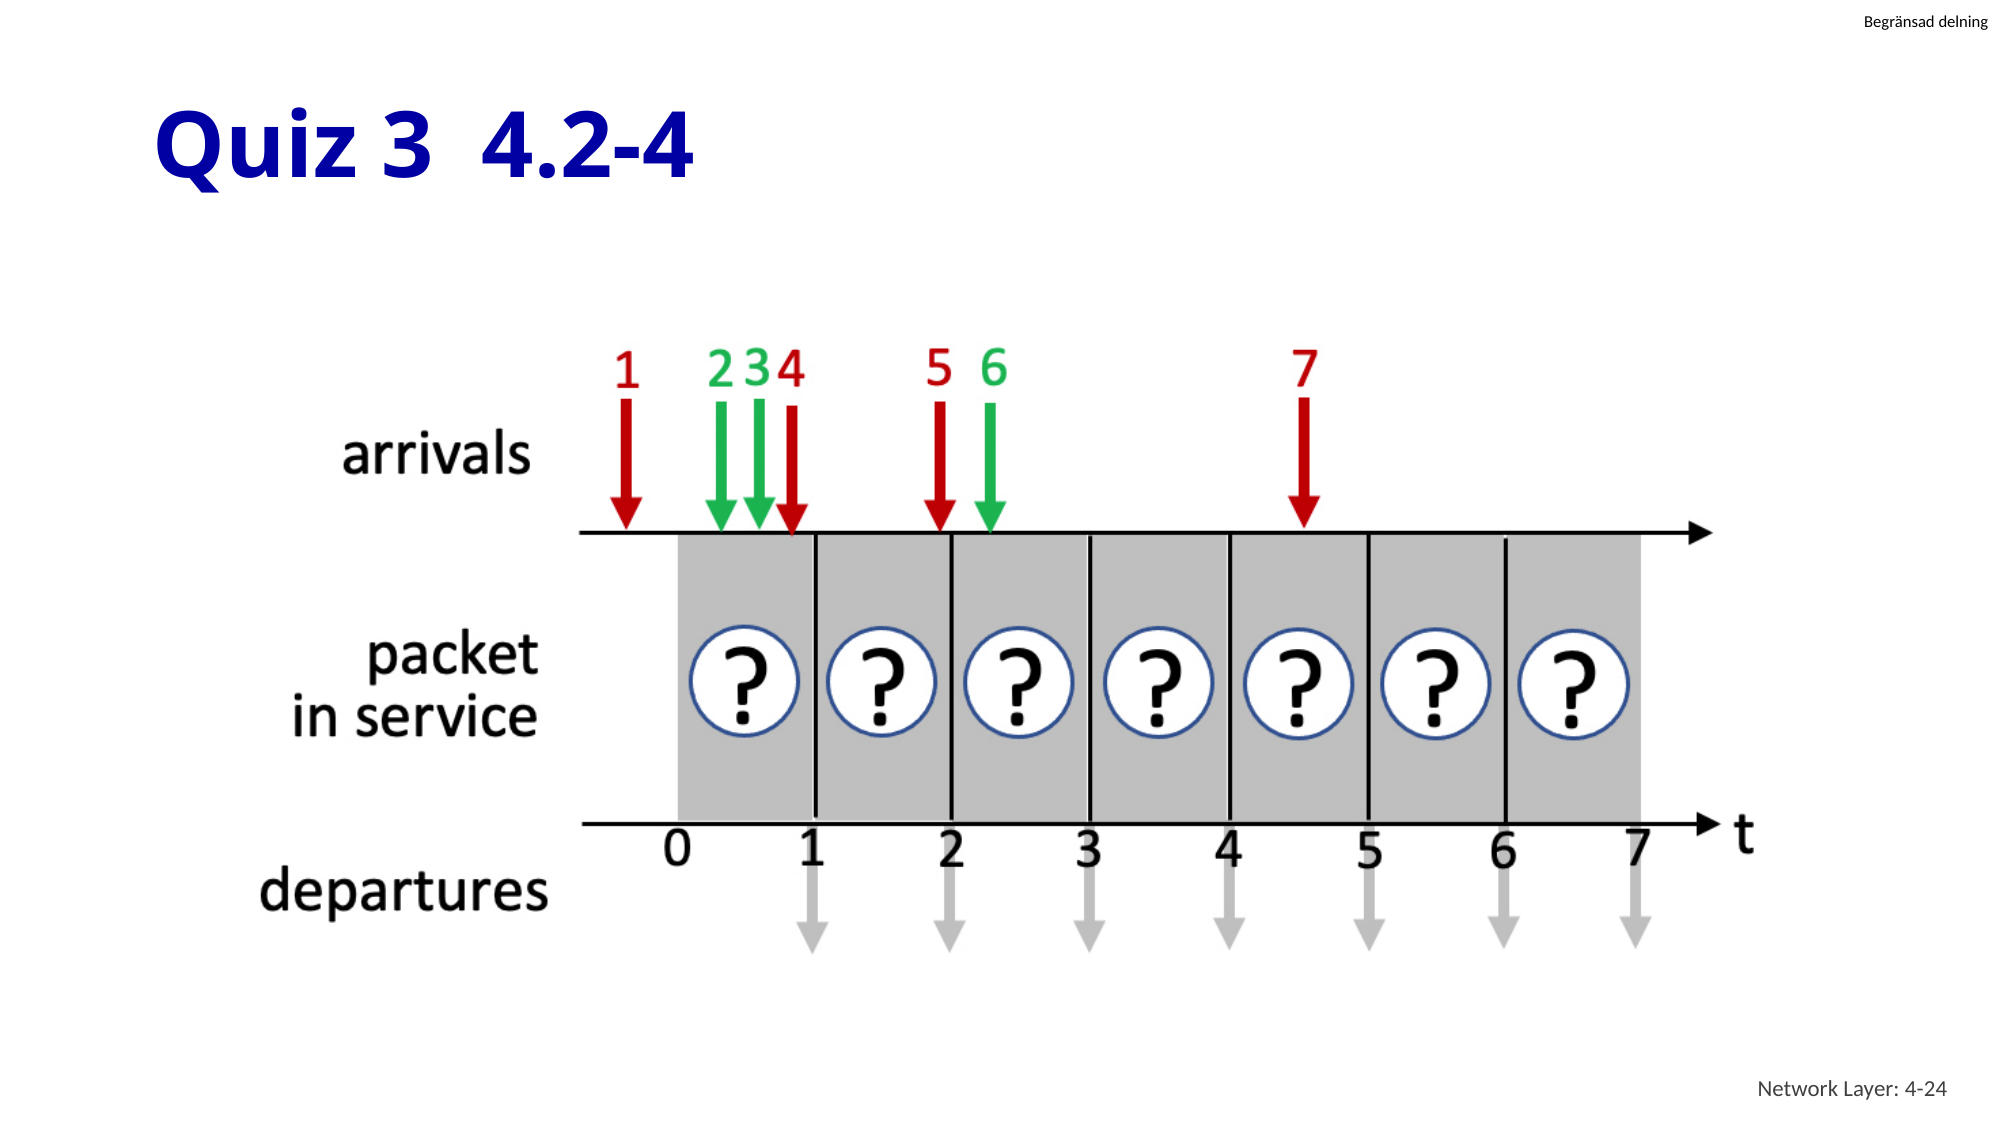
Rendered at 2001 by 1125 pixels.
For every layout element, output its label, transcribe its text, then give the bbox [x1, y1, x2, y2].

picture [151, 233, 1849, 1014]
slide_number Network Layer: 4-24 [1512, 1056, 1963, 1117]
title Quiz 3 4.2-4 [137, 74, 1863, 221]
